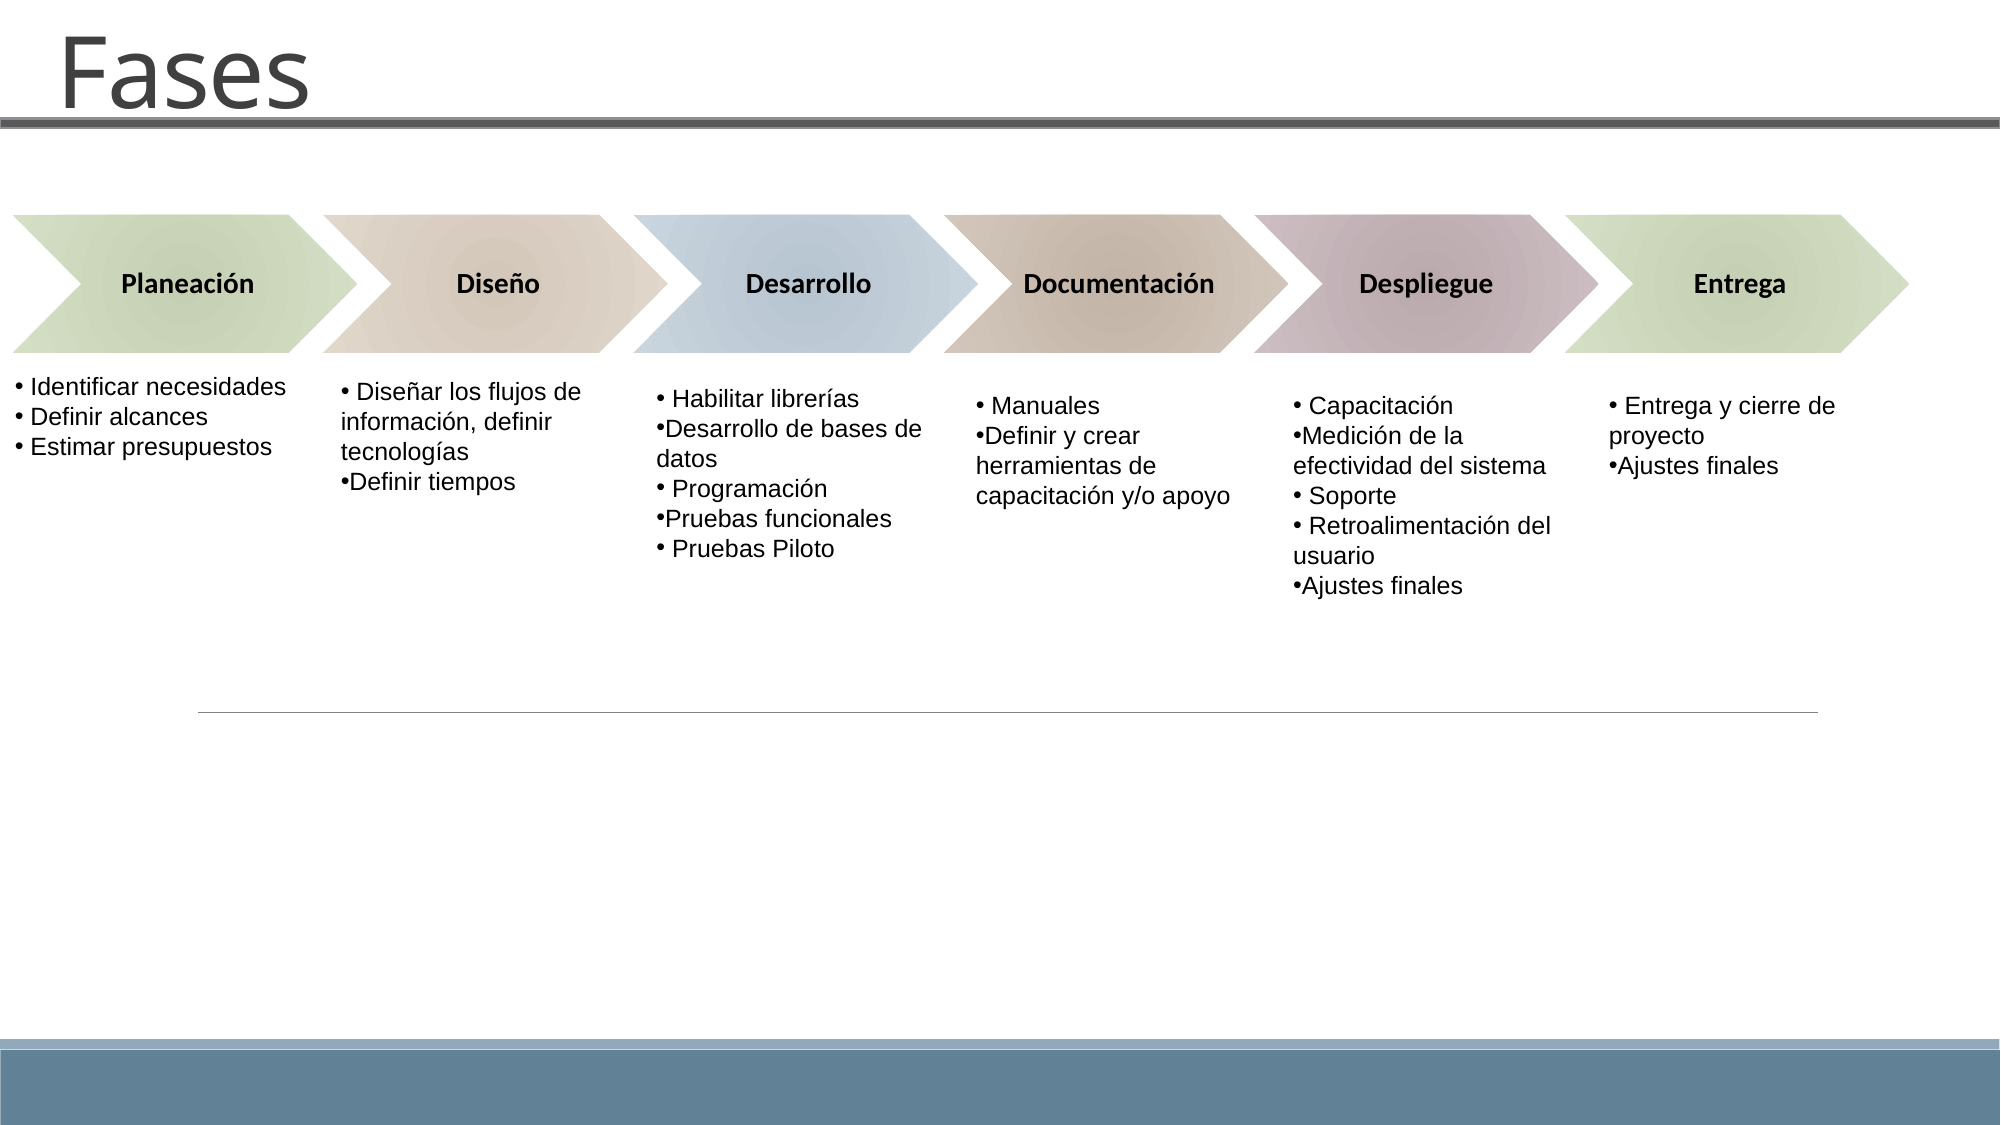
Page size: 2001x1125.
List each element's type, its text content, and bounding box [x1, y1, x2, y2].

text_box Identificar necesidades Definir alcances Estimar presupuestos [0, 363, 325, 498]
text_box Fases [41, 129, 1392, 138]
text_box Entrega y cierre de proyecto Ajustes finales [1594, 382, 1911, 517]
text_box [11, 198, 1911, 369]
text_box Manuales Definir y crear herramientas de capacitación y/o apoyo [961, 382, 1263, 547]
text_box Fases [41, 20, 1392, 117]
text_box [0, 117, 2000, 129]
text_box Diseñar los flujos de información, definir tecnologías Definir tiempos [325, 379, 628, 503]
text_box Habilitar librerías Desarrollo de bases de datos Programación Pruebas funcionales Pruebas Piloto [641, 379, 943, 600]
text_box Capacitación Medición de la efectividad del sistema Soporte Retroalimentación del usuario Ajustes finales [1278, 382, 1580, 607]
